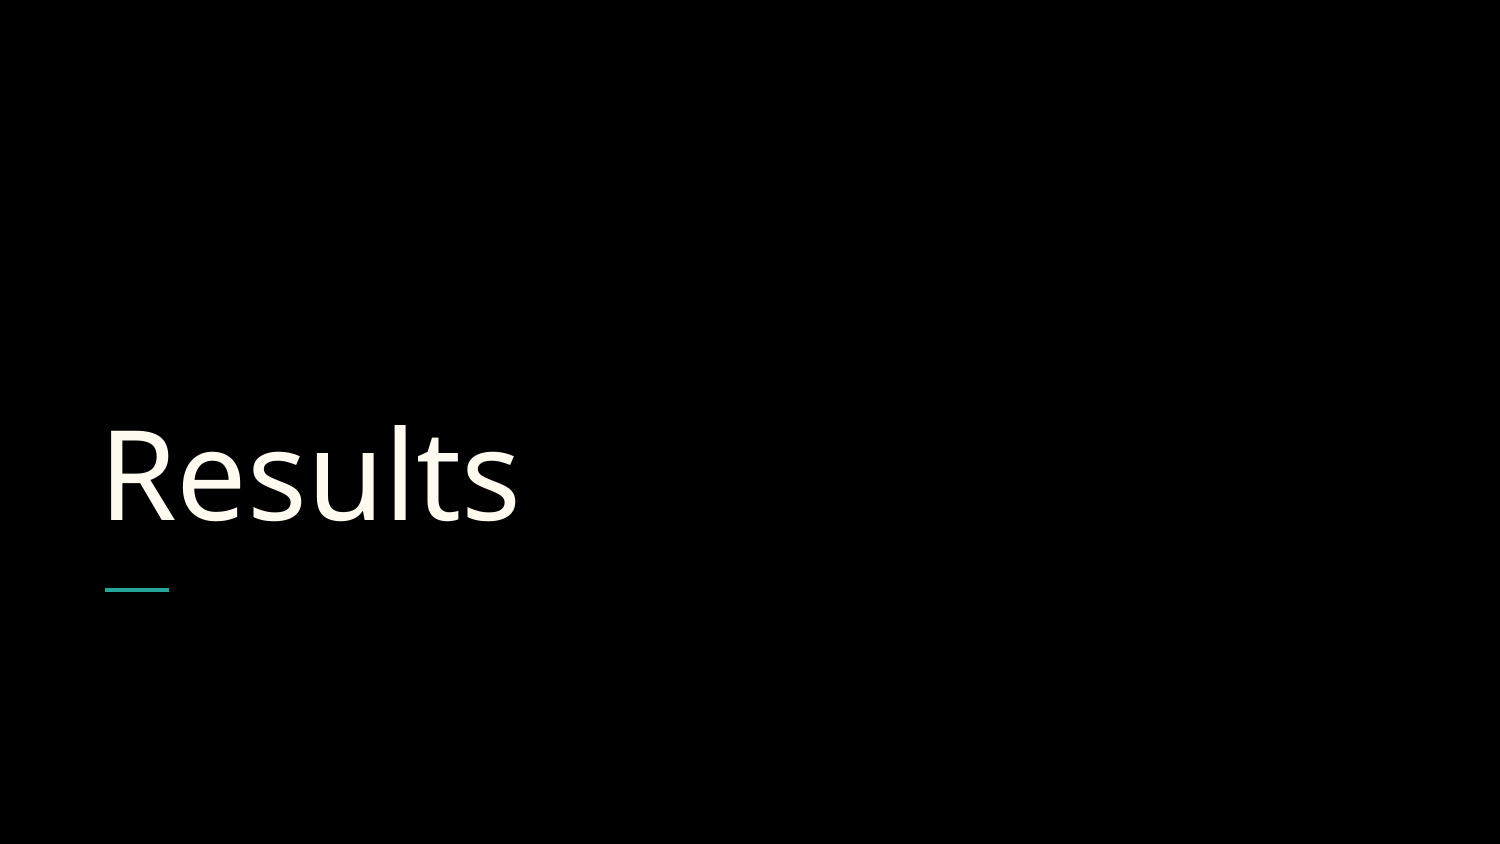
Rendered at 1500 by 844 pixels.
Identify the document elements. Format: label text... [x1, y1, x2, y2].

title Results [84, 310, 1416, 561]
